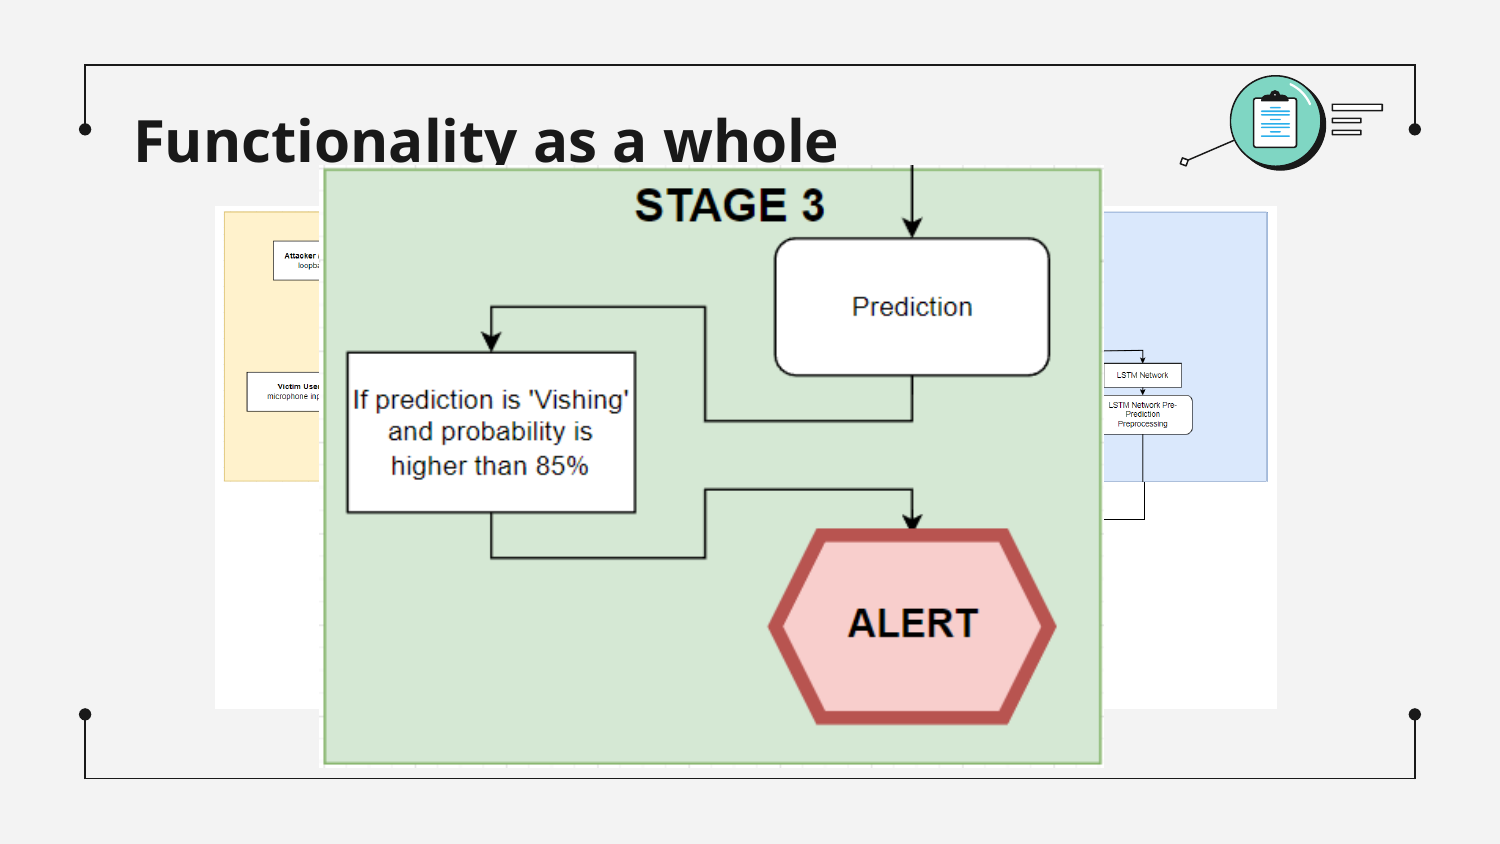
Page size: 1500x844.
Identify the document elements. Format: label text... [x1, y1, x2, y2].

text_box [1179, 74, 1384, 172]
picture [214, 165, 1277, 768]
title Functionality as a whole [118, 88, 1383, 183]
